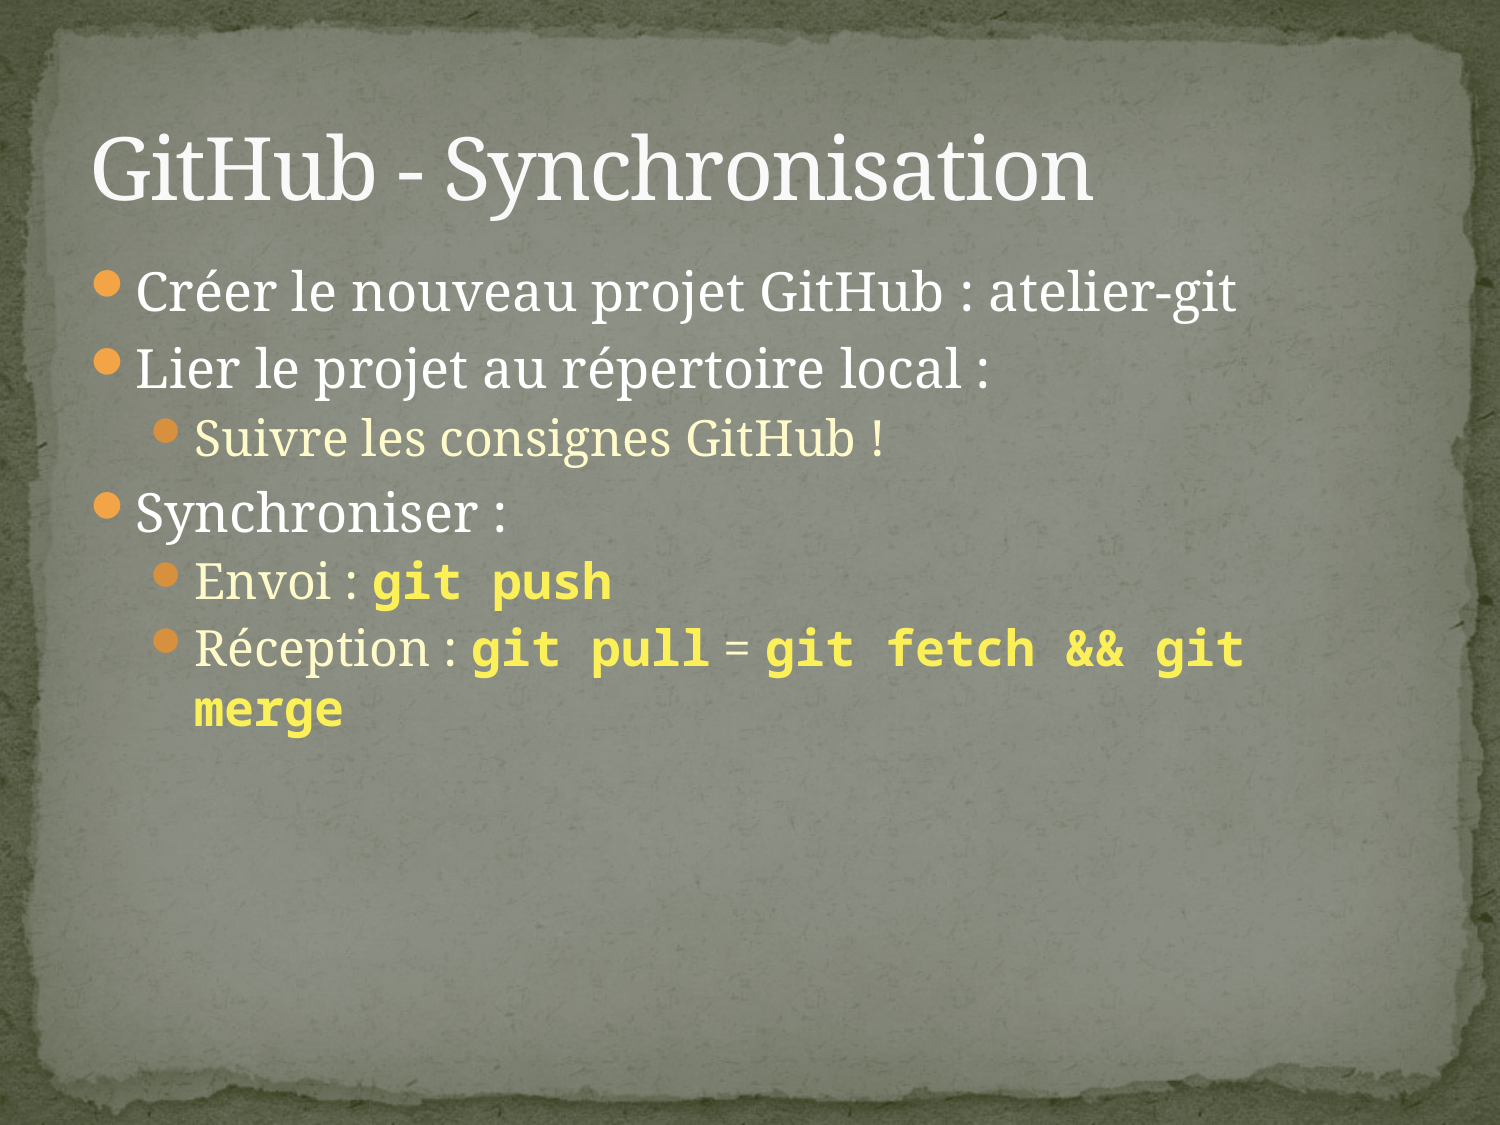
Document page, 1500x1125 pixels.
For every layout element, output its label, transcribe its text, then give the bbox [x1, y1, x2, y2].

list Créer le nouveau projet GitHub : atelier-git Lier le projet au répertoire local : Suivre les consignes GitHub ! Synchroniser : Envoi : git push Réception : git pull = git fetch && git merge [75, 249, 1425, 1000]
title GitHub - Synchronisation [74, 24, 1425, 225]
